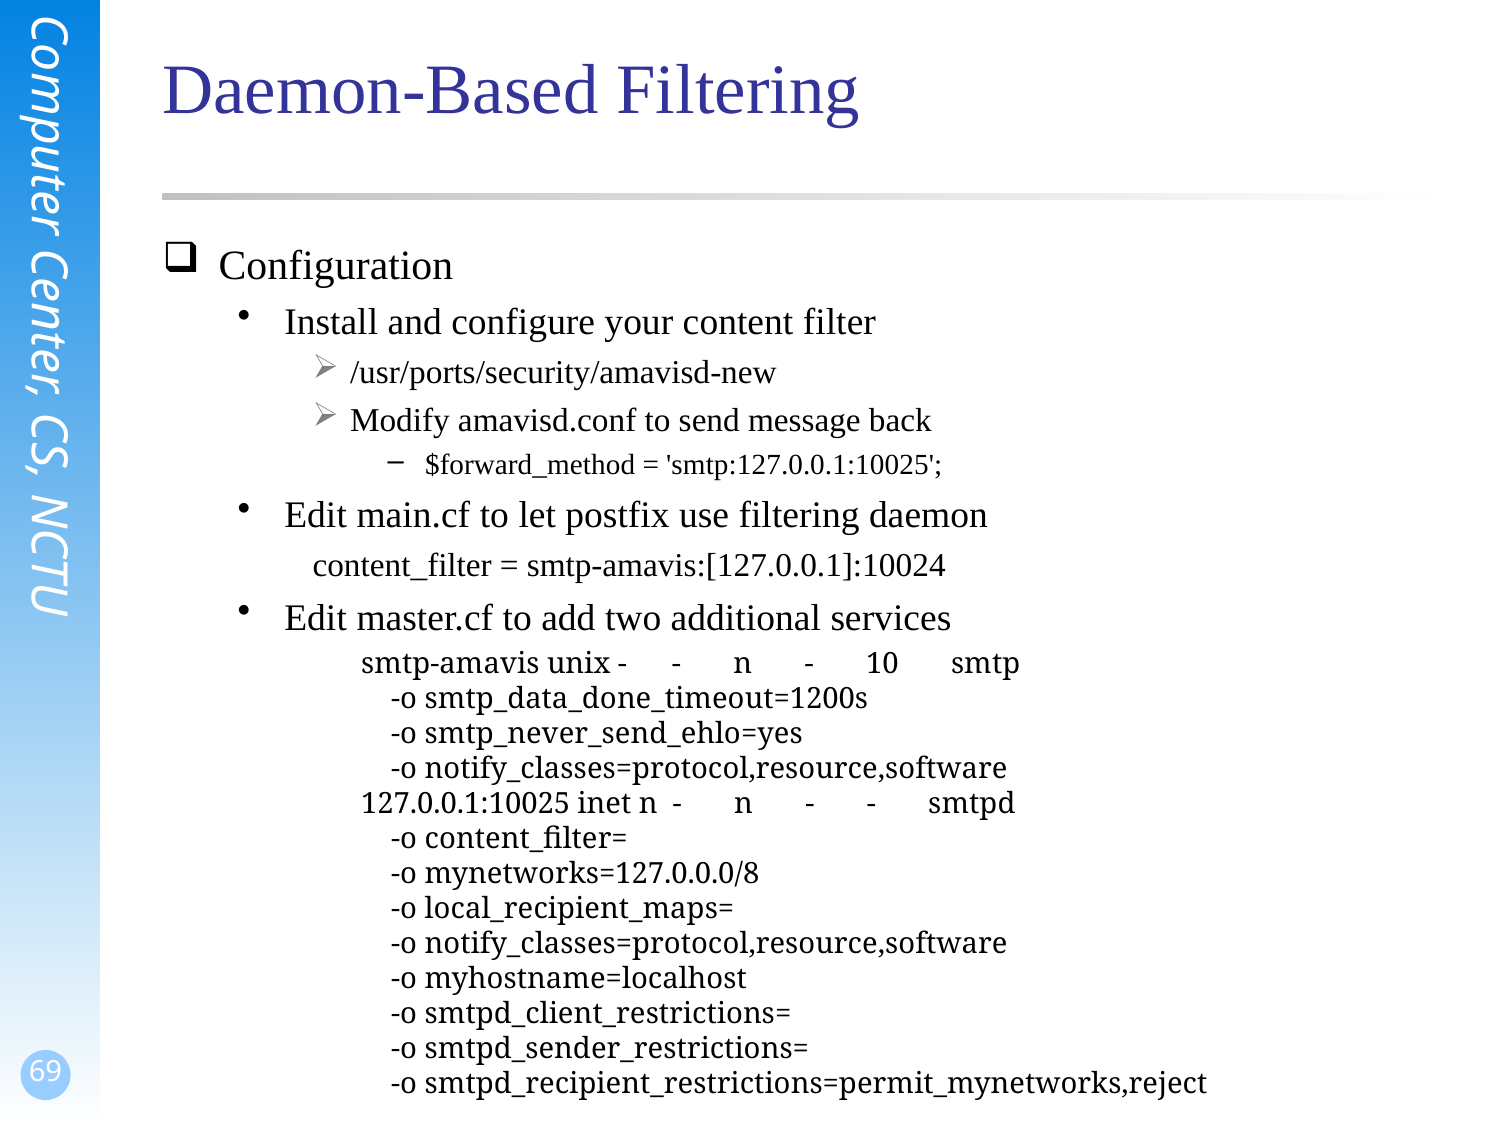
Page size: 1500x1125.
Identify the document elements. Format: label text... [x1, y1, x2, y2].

title Daemon-Based Filtering [162, 42, 1438, 231]
list Configuration Install and configure your content filter /usr/ports/security/amavisd-new Modify amavisd.conf to send message back $forward_method = 'smtp:127.0.0.1:10025'; Edit main.cf to let postfix use filtering daemon content_filter = smtp-amavis:[127.0.0.1]:10024 Edit master.cf to add two additional services [162, 237, 1438, 701]
text_box smtp-amavis unix - - n - 10 smtp -o smtp_data_done_timeout=1200s -o smtp_never_send_ehlo=yes -o notify_classes=protocol,resource,software 127.0.0.1:10025 inet n - n - - smtpd -o content_filter= -o mynetworks=127.0.0.0/8 -o local_recipient_maps= -o notify_classes=protocol,resource,software -o myhostname=localhost -o smtpd_client_restrictions= -o smtpd_sender_restrictions= -o smtpd_recipient_restrictions=permit_mynetworks,reject [346, 637, 1224, 1107]
